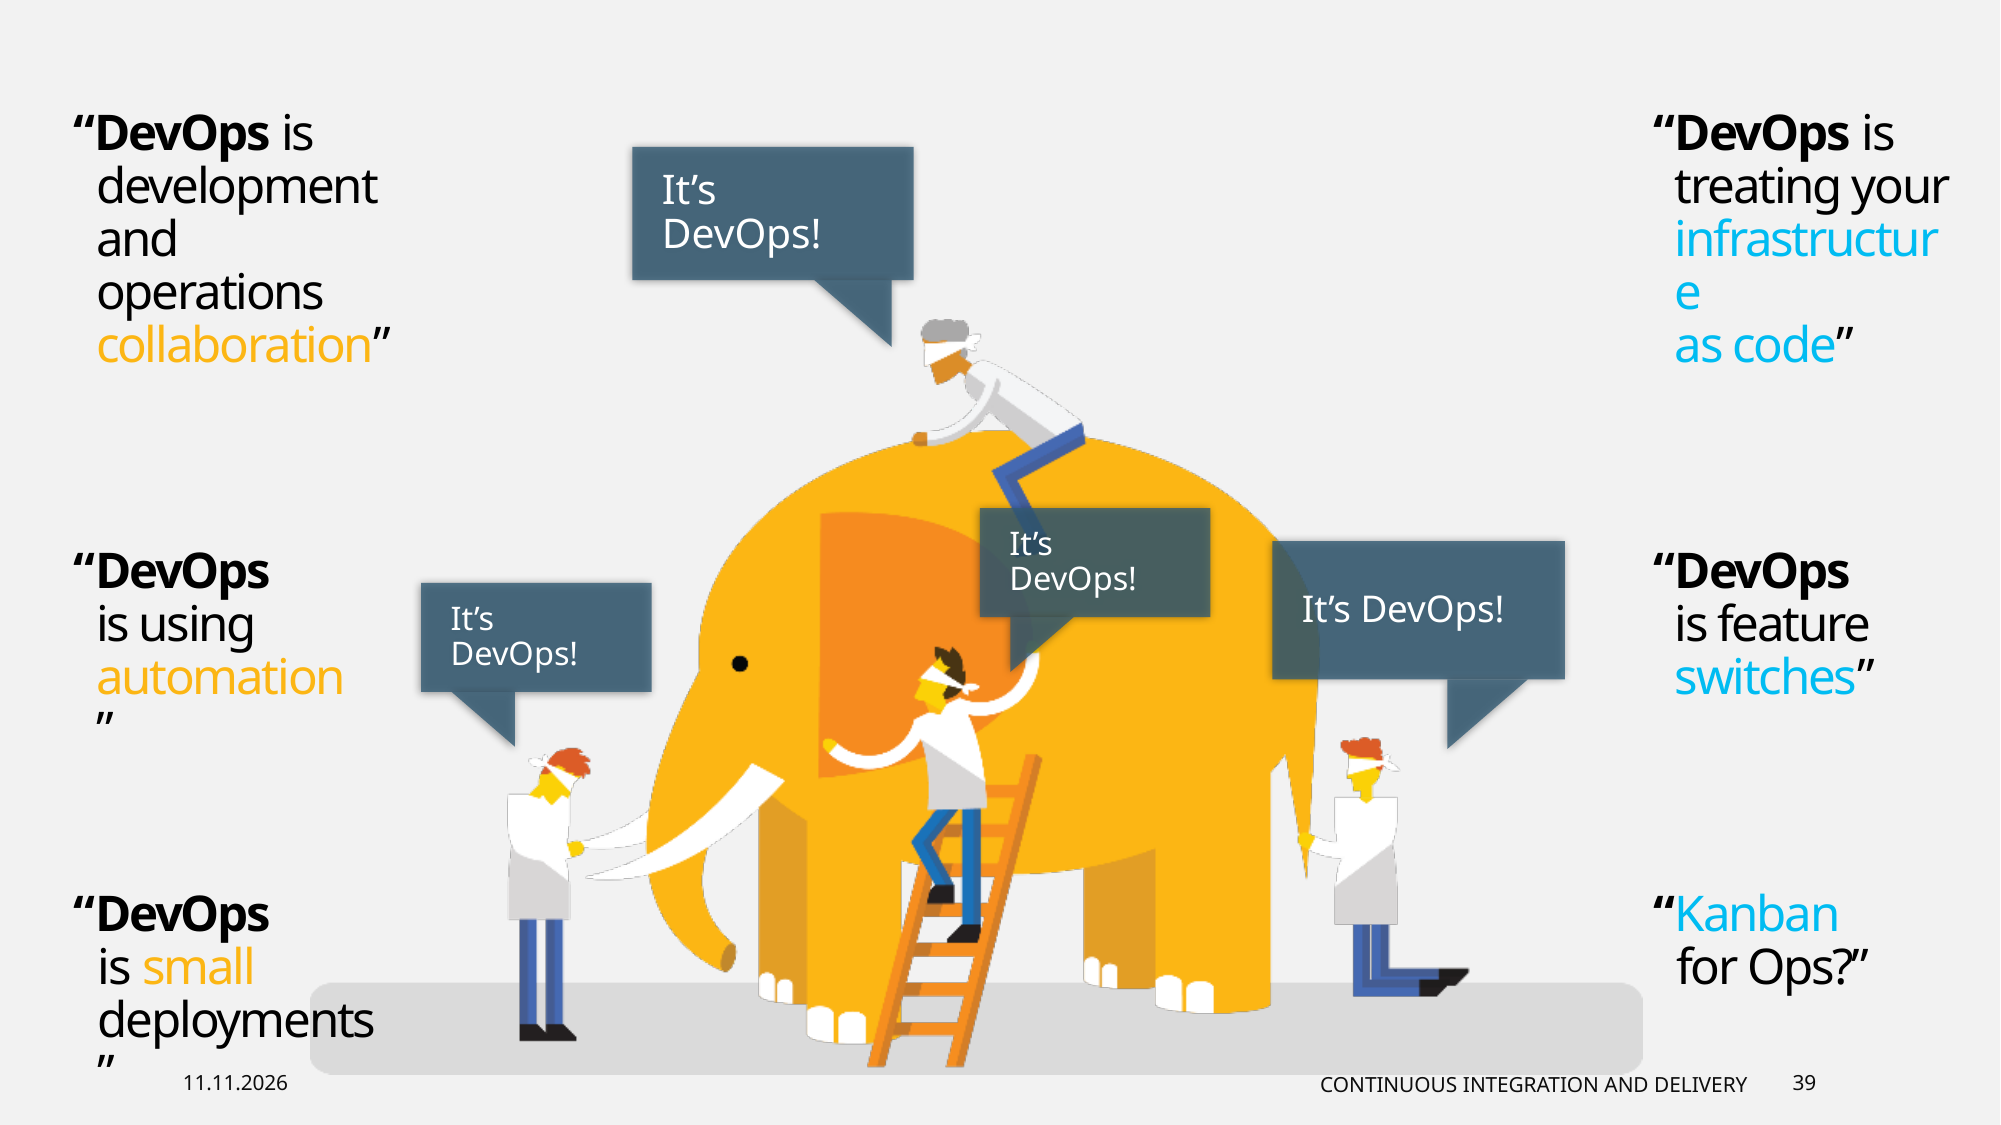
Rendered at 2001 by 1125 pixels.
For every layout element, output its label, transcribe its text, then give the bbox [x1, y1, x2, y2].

text_box “DevOps is using automation” [49, 531, 303, 665]
text_box “DevOps is treating your infrastructure as code” [1629, 93, 1980, 322]
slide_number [168, 1061, 522, 1107]
slide_number 39 [1777, 1061, 1938, 1107]
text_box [420, 582, 652, 747]
text_box “DevOps is feature switches” [1650, 531, 1923, 666]
text_box “Kanban for Ops?” [1650, 874, 1897, 977]
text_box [979, 507, 1211, 673]
text_box [0, 0, 2000, 1125]
text_box “DevOps is development and operations collaboration” [49, 93, 435, 342]
text_box “DevOps is small deployments” [49, 874, 303, 1017]
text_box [632, 146, 914, 348]
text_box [1272, 540, 1566, 750]
picture [310, 319, 1644, 1075]
footer Continuous Integration and Delivery [794, 1061, 1763, 1107]
